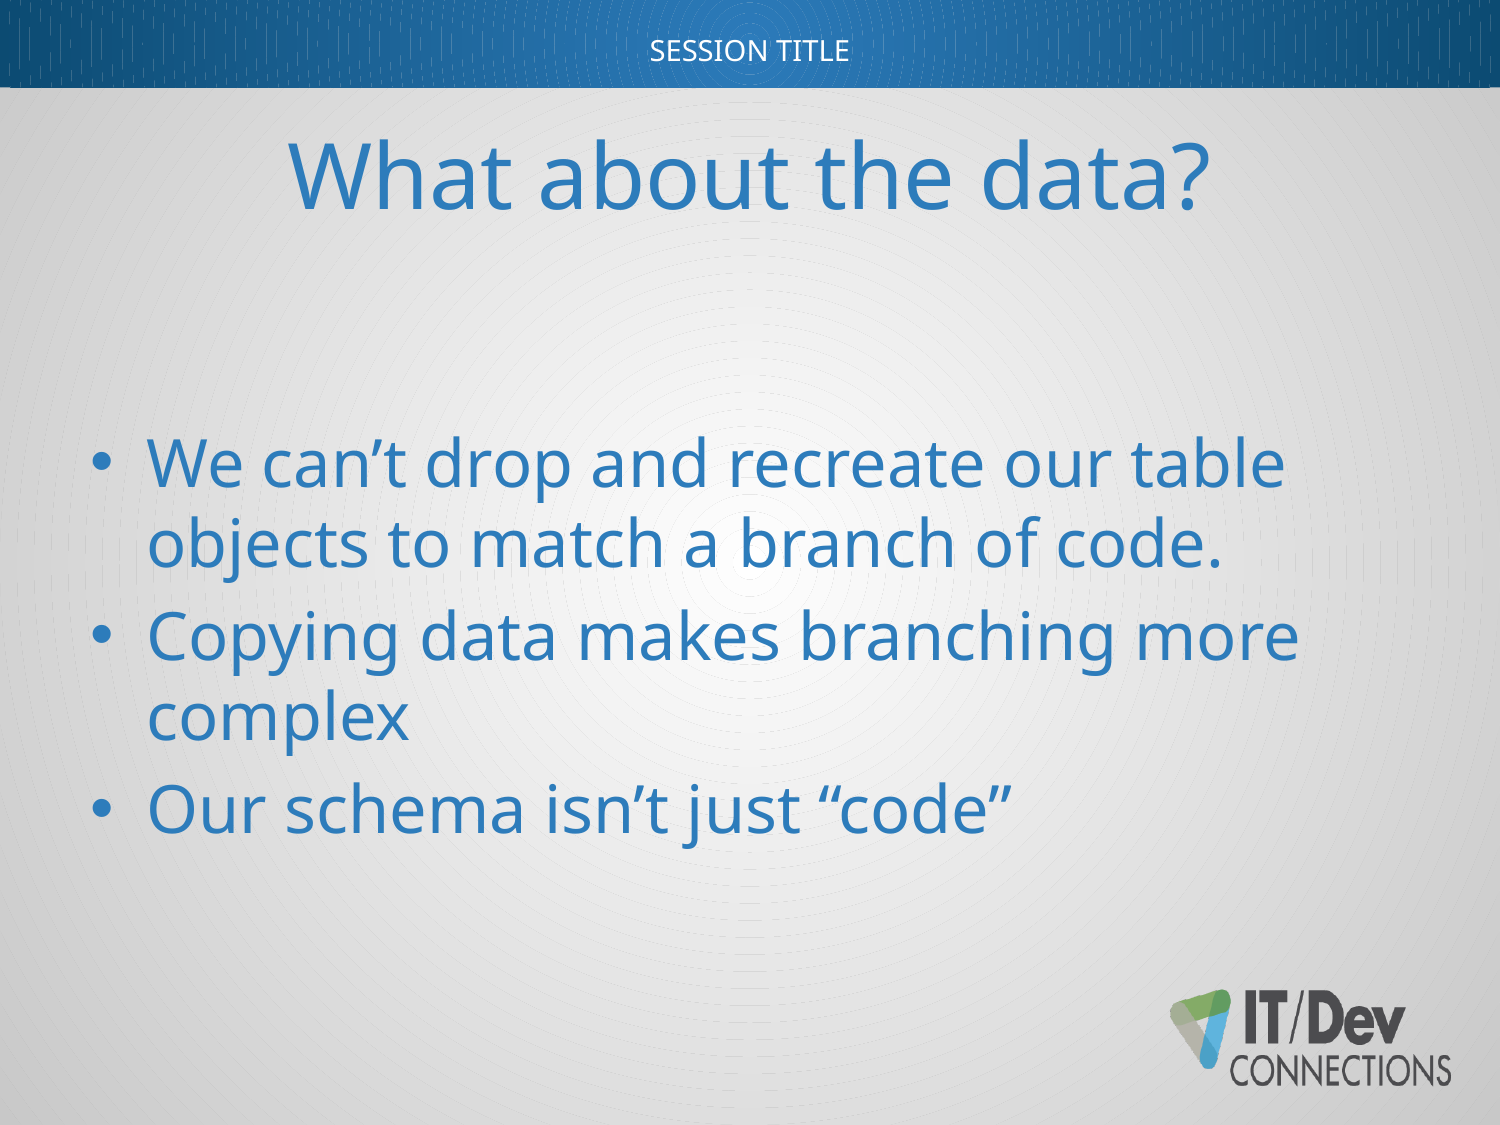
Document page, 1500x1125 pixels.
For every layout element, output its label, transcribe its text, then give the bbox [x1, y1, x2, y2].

list We can’t drop and recreate our table objects to match a branch of code. Copying data makes branching more complex Our schema isn’t just “code” [75, 262, 1425, 1005]
picture [1160, 965, 1461, 1111]
title What about the data? [75, 79, 1425, 262]
